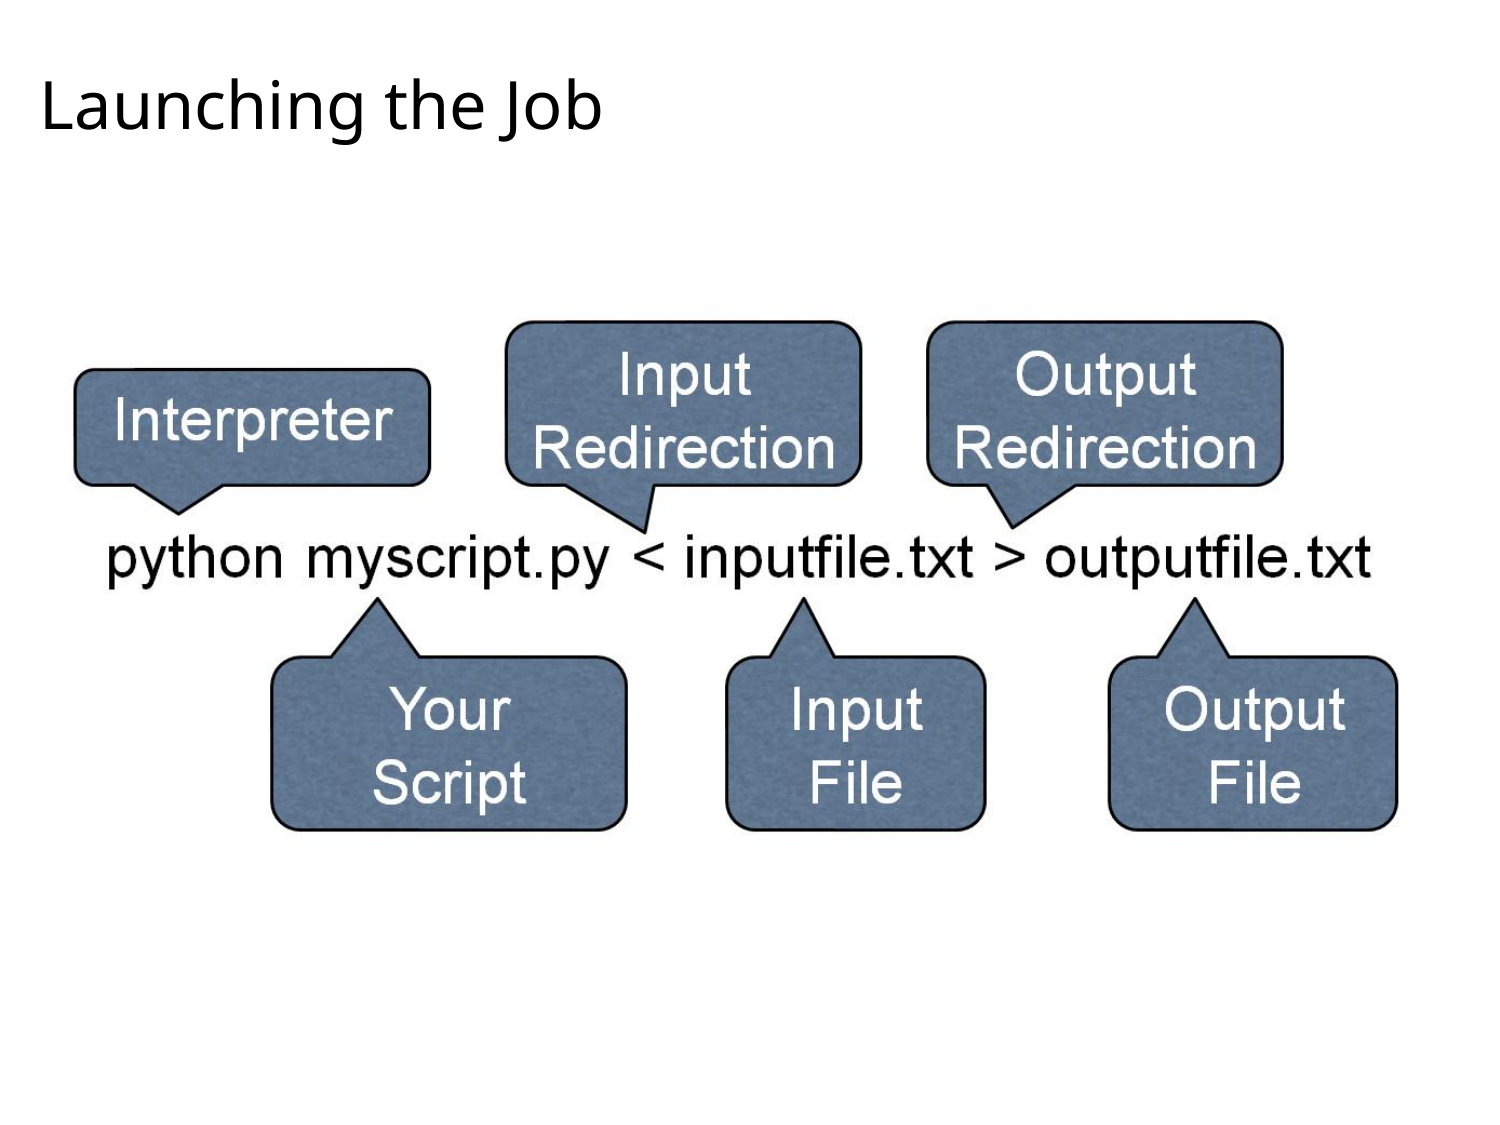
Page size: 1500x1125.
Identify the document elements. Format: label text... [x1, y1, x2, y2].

title Launching the Job [24, 18, 1451, 188]
picture [49, 299, 1436, 865]
